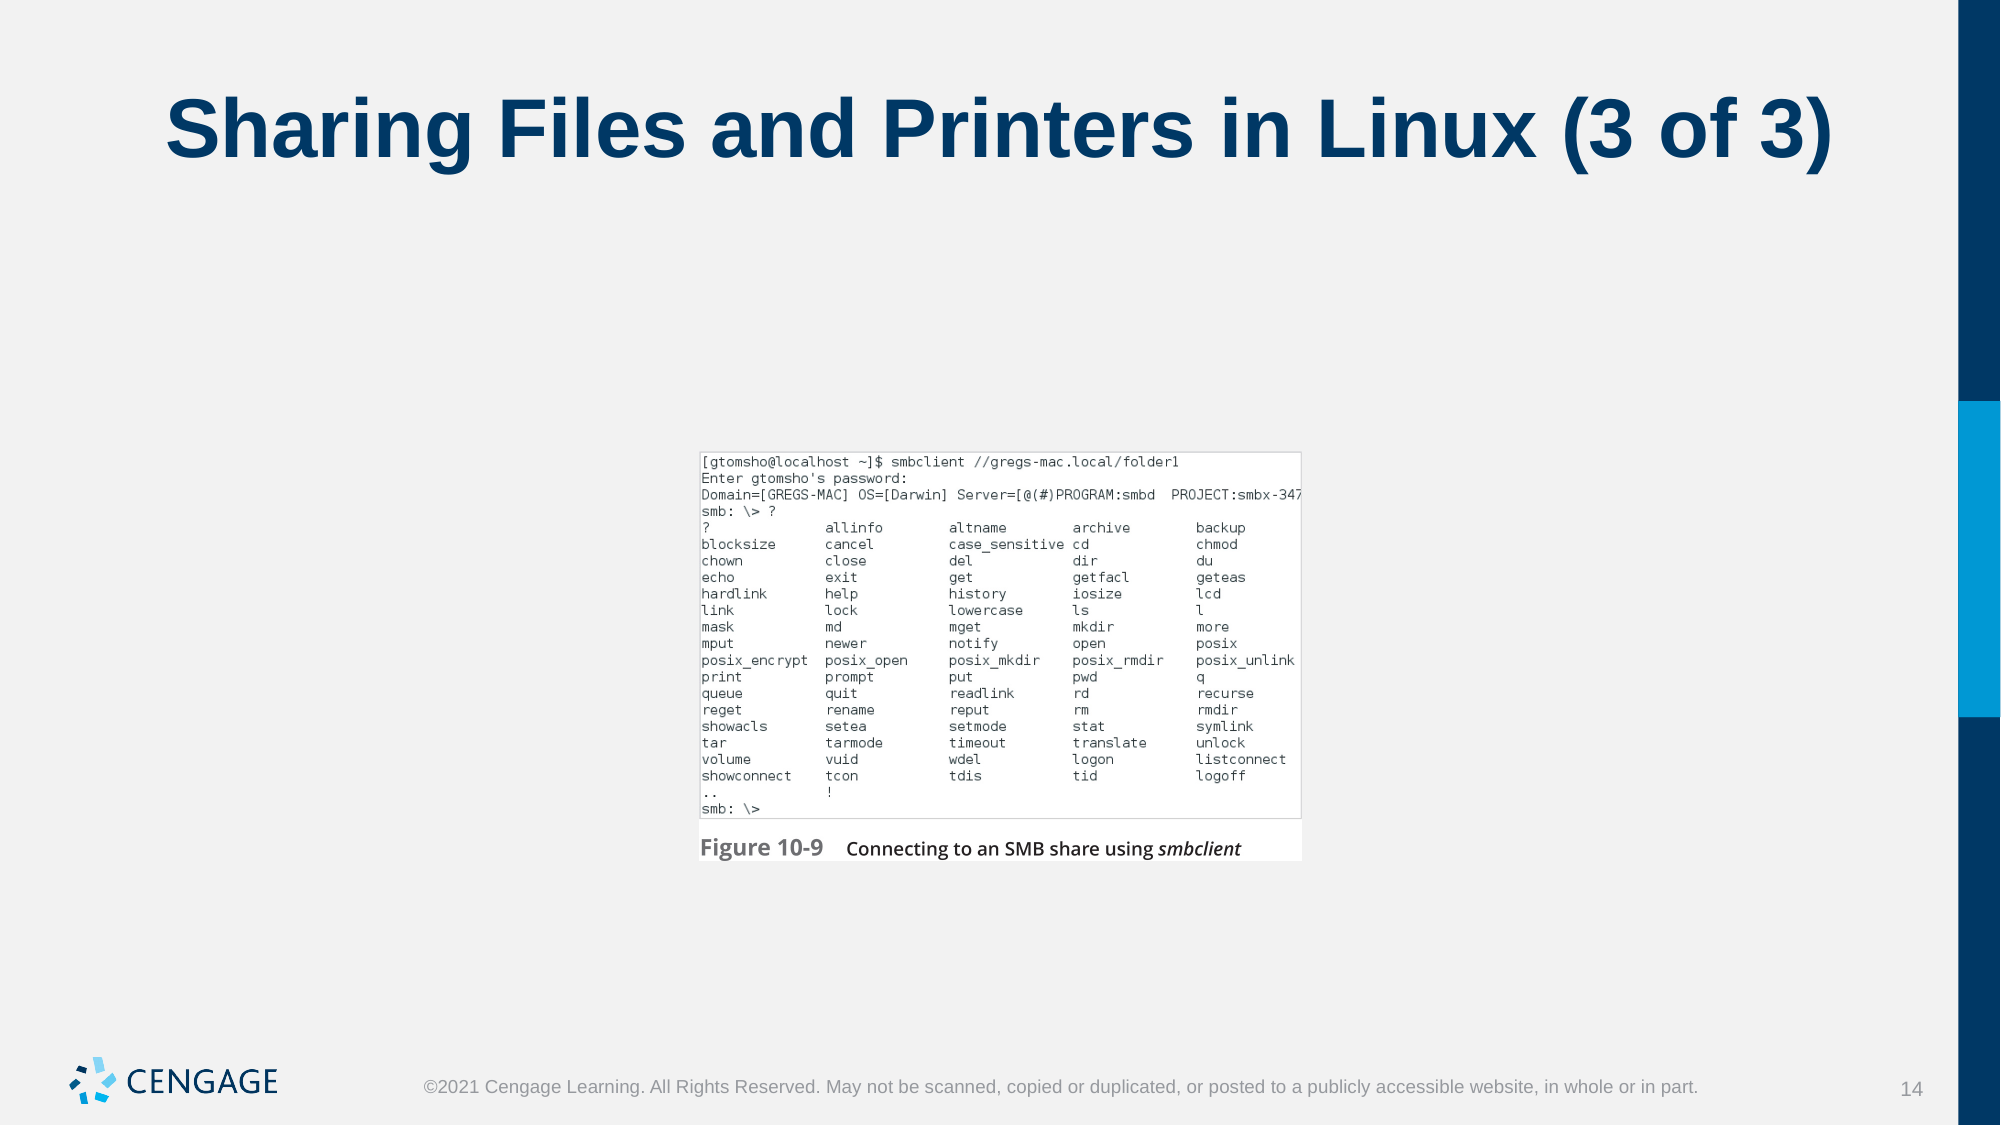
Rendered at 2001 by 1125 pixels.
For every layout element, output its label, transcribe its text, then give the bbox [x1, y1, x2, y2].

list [698, 451, 1302, 861]
title Sharing Files and Printers in Linux (3 of 3) [78, 77, 1923, 278]
picture [69, 1057, 277, 1104]
